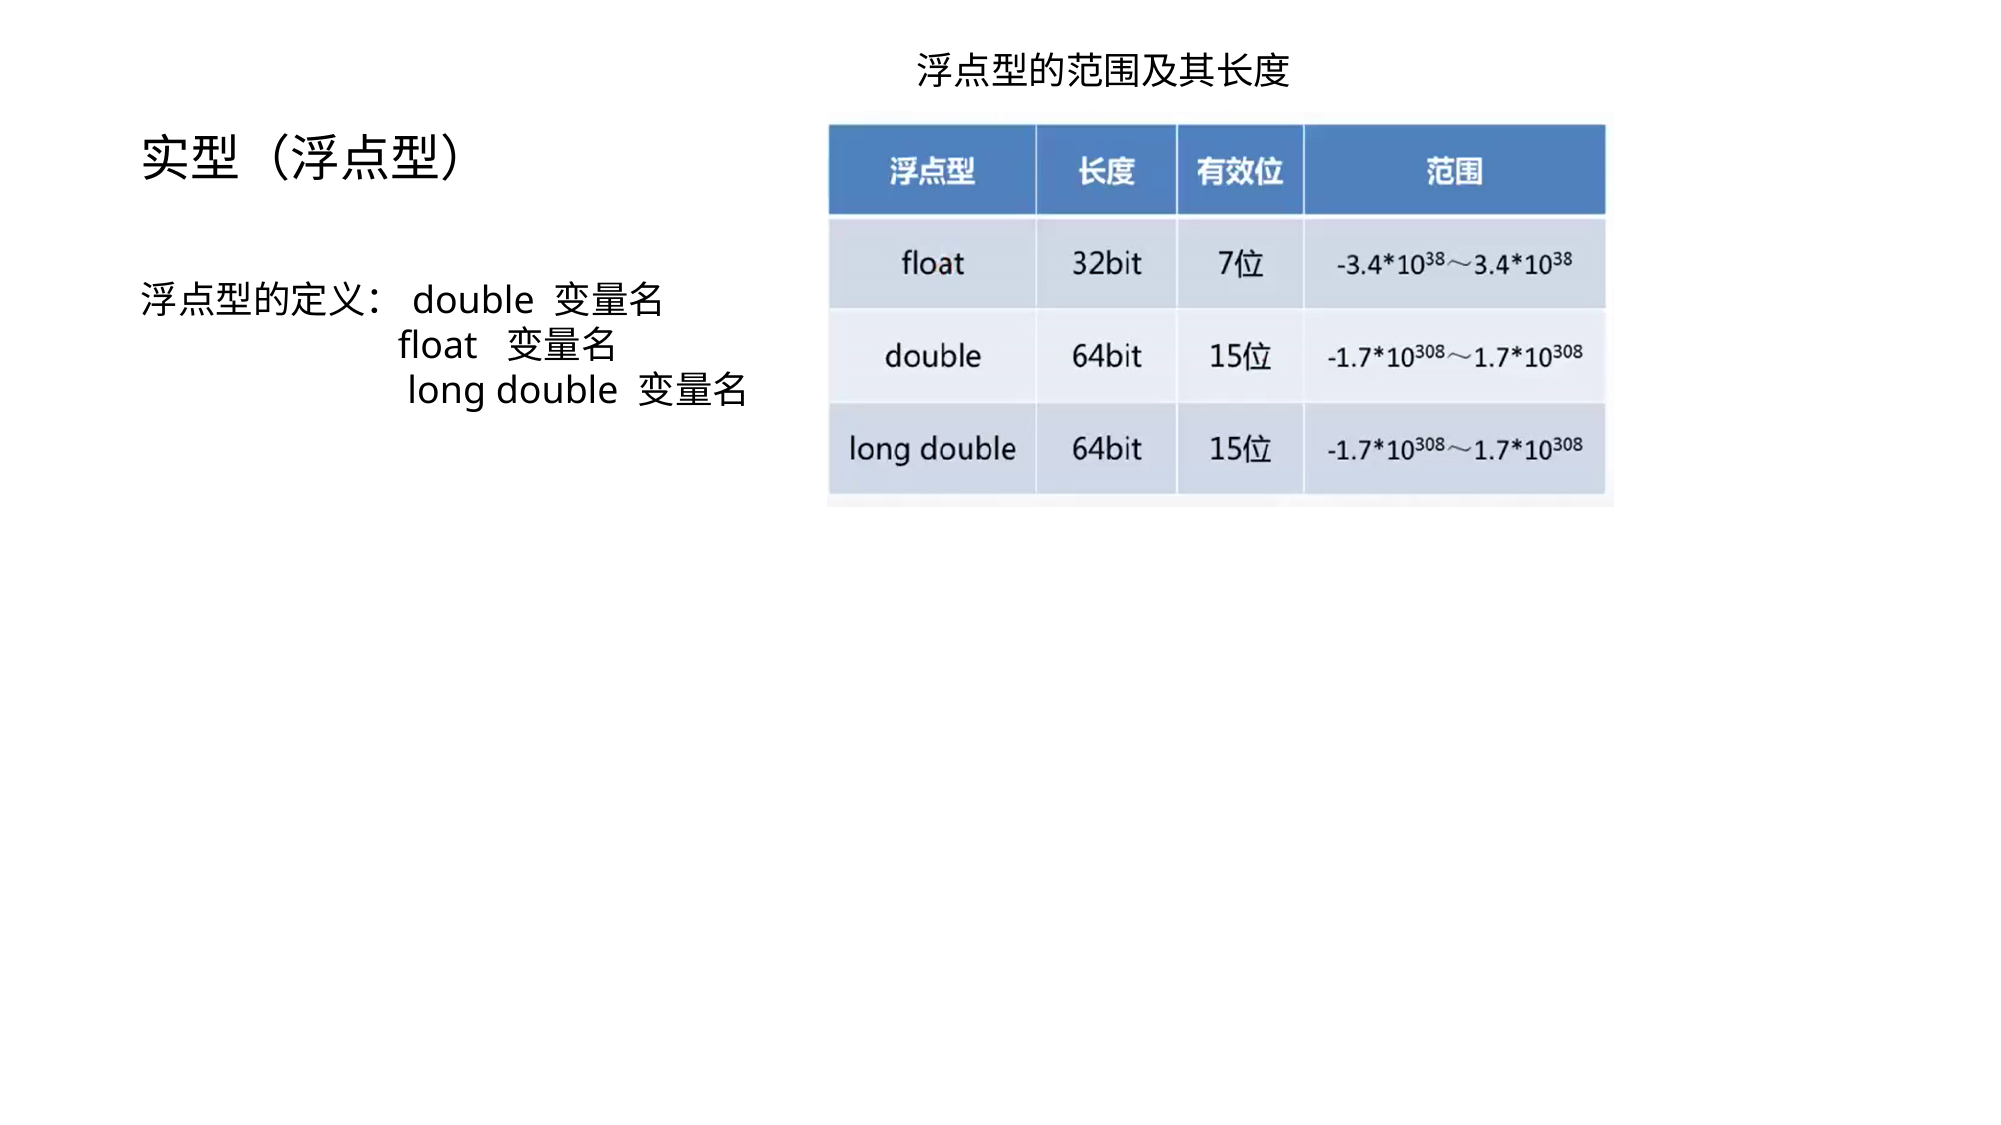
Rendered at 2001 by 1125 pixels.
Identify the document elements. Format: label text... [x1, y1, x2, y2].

text_box 浮点型的范围及其长度 [901, 39, 1375, 99]
picture [827, 111, 1614, 507]
text_box 浮点型的定义：double 变量名 float 变量名 long double 变量名 [125, 268, 807, 419]
title 实型（浮点型） [125, 51, 1851, 269]
